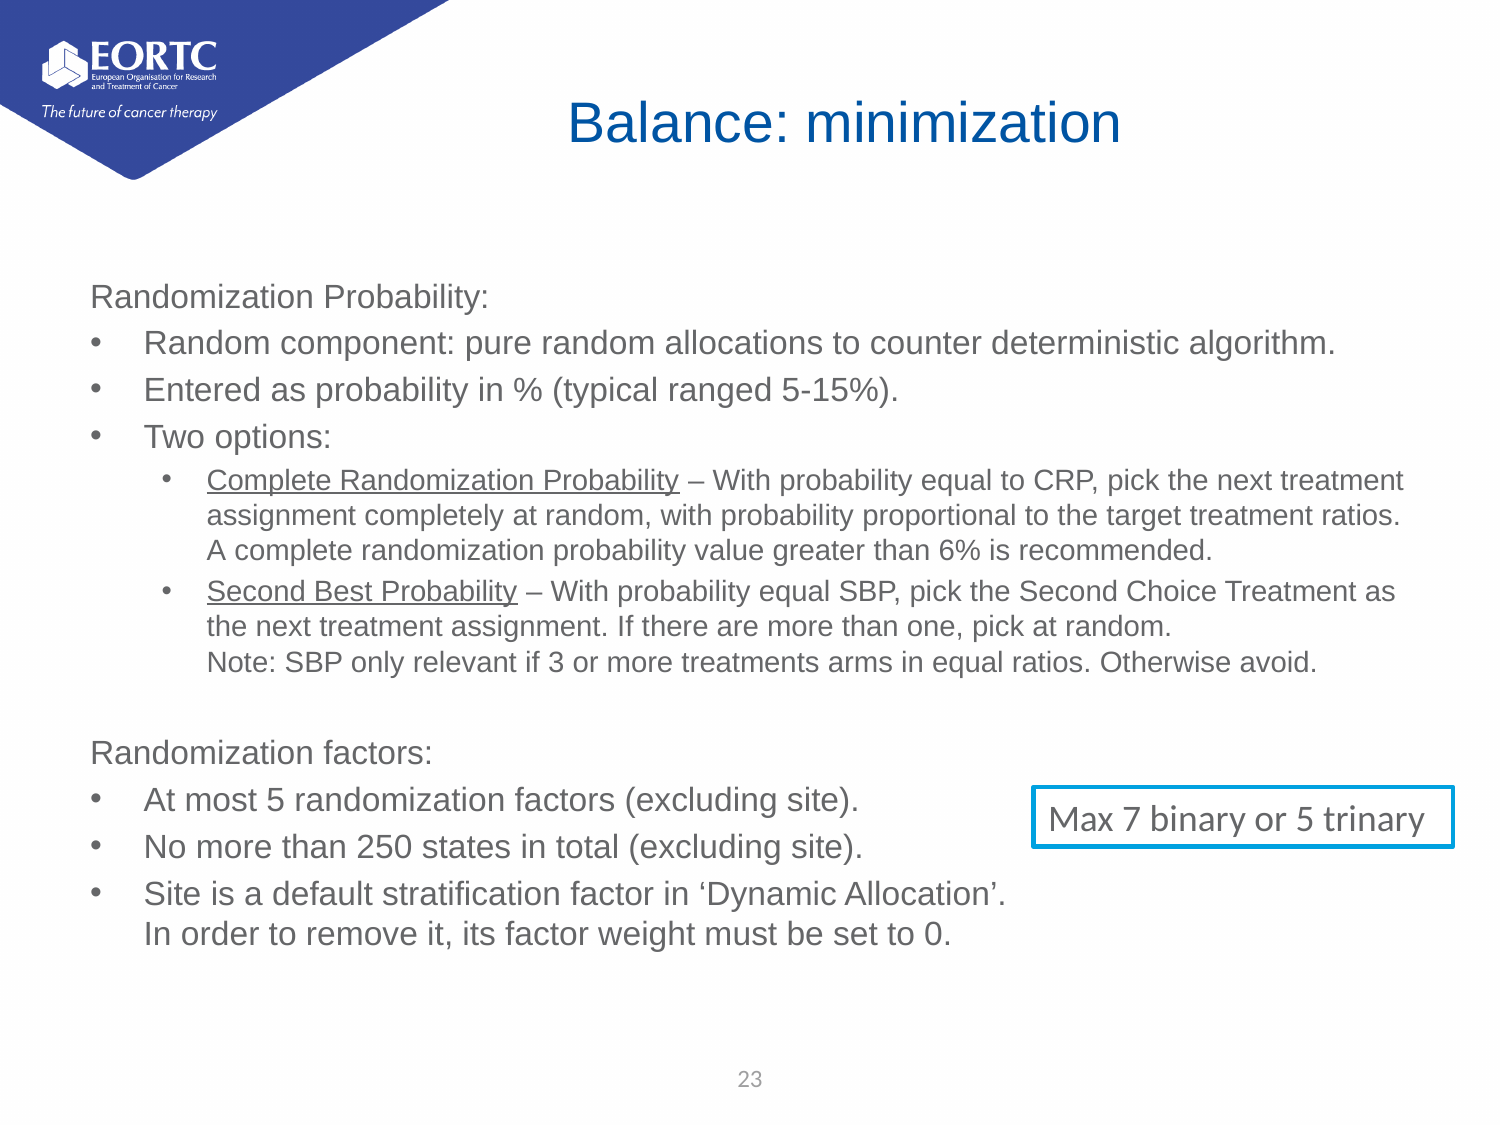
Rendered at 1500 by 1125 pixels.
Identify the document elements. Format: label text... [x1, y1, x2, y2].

text_box Max 7 binary or 5 trinary [1031, 785, 1455, 849]
slide_number 23 [575, 1047, 925, 1108]
picture [0, 0, 1500, 1125]
list Randomization Probability: Random component: pure random allocations to counter deterministic algorithm. Entered as probability in % (typical ranged 5-15%). Two options: Complete Randomization Probability – With probability equal to CRP, pick the next treatment assignment completely at random, with probability proportional to the target treatment ratios. A complete randomization probability value greater than 6% is recommended. Second Best Probability – With probability equal SBP, pick the Second Choice Treatment as the next treatment assignment. If there are more than one, pick at random. Note: SBP only relevant if 3 or more treatments arms in equal ratios. Otherwise avoid. Randomization factors: At most 5 randomization factors (excluding site). No more than 250 states in total (excluding site). Site is a default stratification factor in ‘Dynamic Allocation’. In order to remove it, its factor weight must be set to 0. [75, 267, 1425, 988]
title Balance: minimization [265, 78, 1425, 162]
